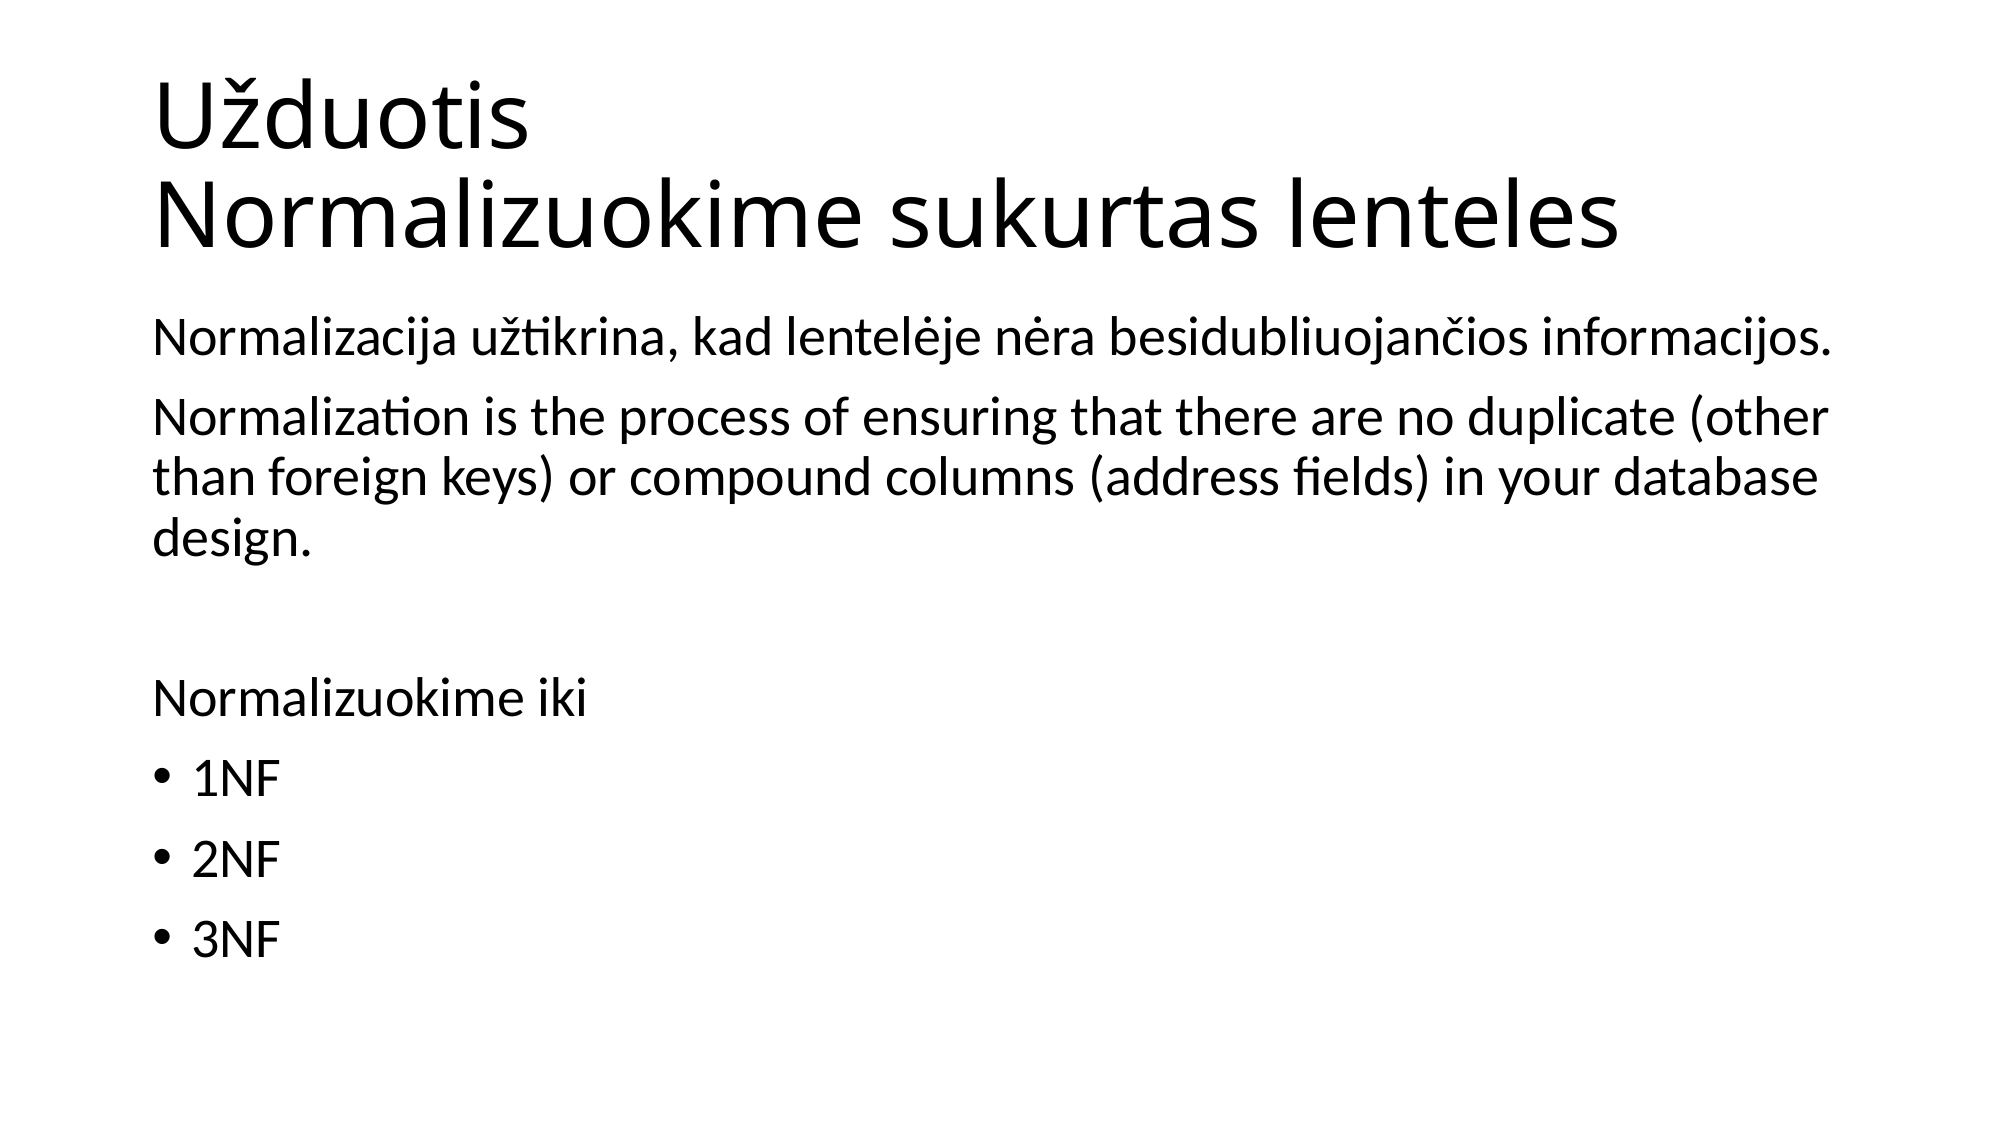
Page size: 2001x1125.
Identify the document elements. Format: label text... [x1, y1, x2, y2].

list Normalizacija užtikrina, kad lentelėje nėra besidubliuojančios informacijos. Normalization is the process of ensuring that there are no duplicate (other than foreign keys) or compound columns (address fields) in your database design. Normalizuokime iki 1NF 2NF 3NF [137, 299, 1863, 1014]
title Užduotis Normalizuokime sukurtas lenteles [137, 59, 1863, 278]
